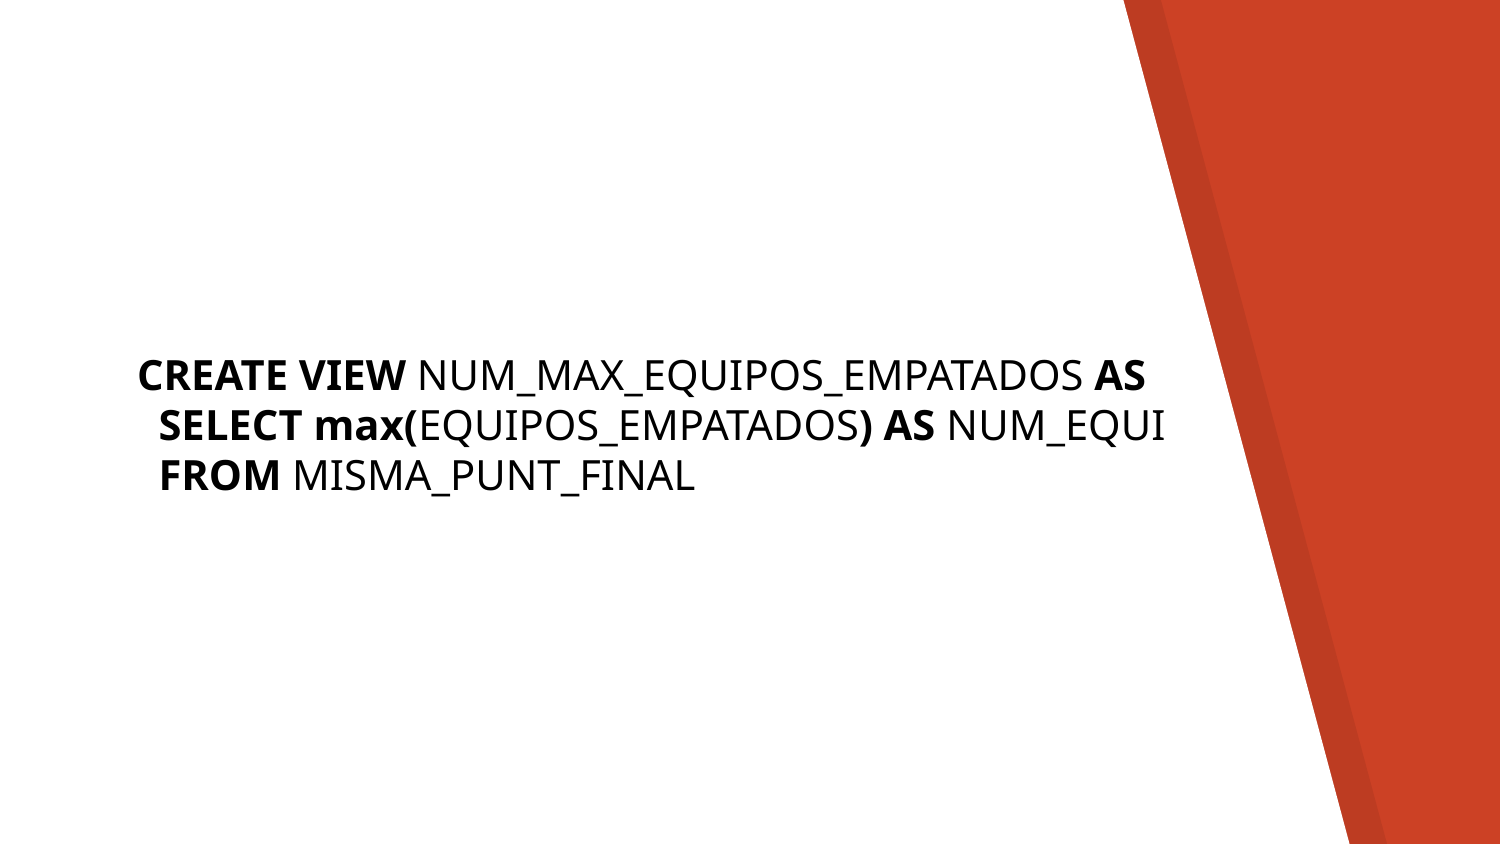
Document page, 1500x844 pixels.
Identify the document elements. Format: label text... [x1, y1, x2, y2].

list CREATE VIEW NUM_MAX_EQUIPOS_EMPATADOS AS SELECT max(EQUIPOS_EMPATADOS) AS NUM_EQUI FROM MISMA_PUNT_FINAL [122, 429, 1409, 515]
